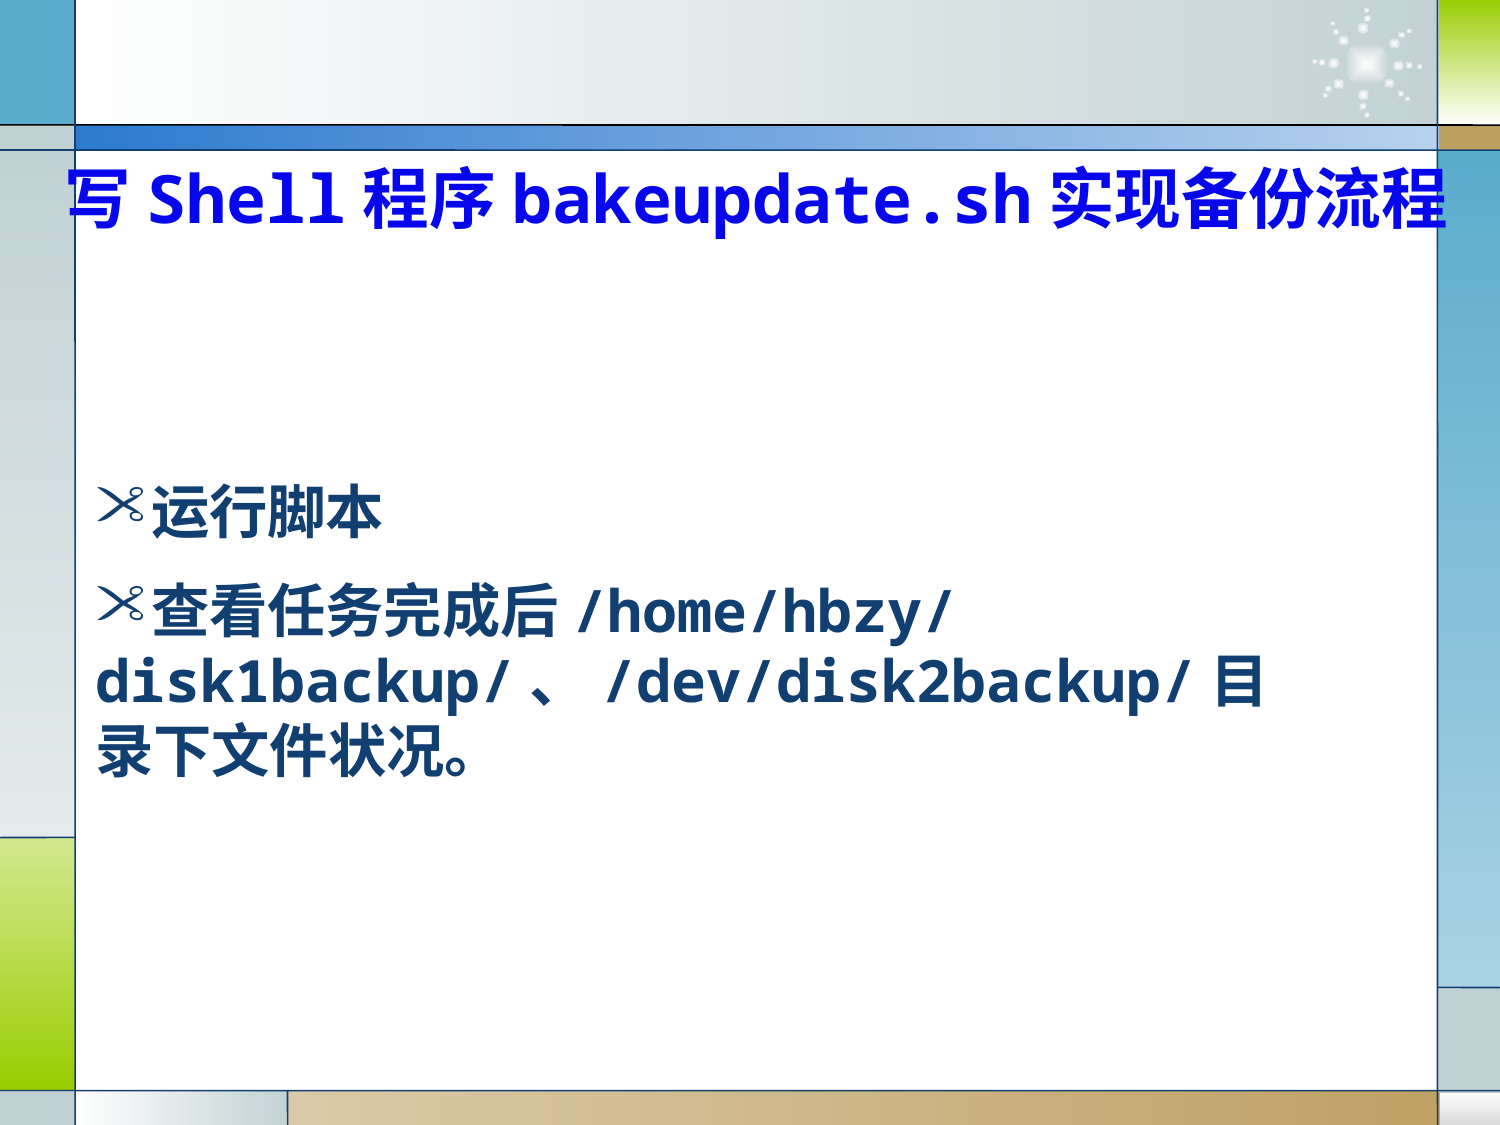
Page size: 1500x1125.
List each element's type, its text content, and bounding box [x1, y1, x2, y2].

text_box 2. 写Shell程序bakeupdate.sh实现备份流程 [0, 149, 1500, 245]
text_box 运行脚本 查看任务完成后/home/hbzy/disk1backup/、/dev/disk2backup/目录下文件状况。 [80, 467, 1309, 792]
